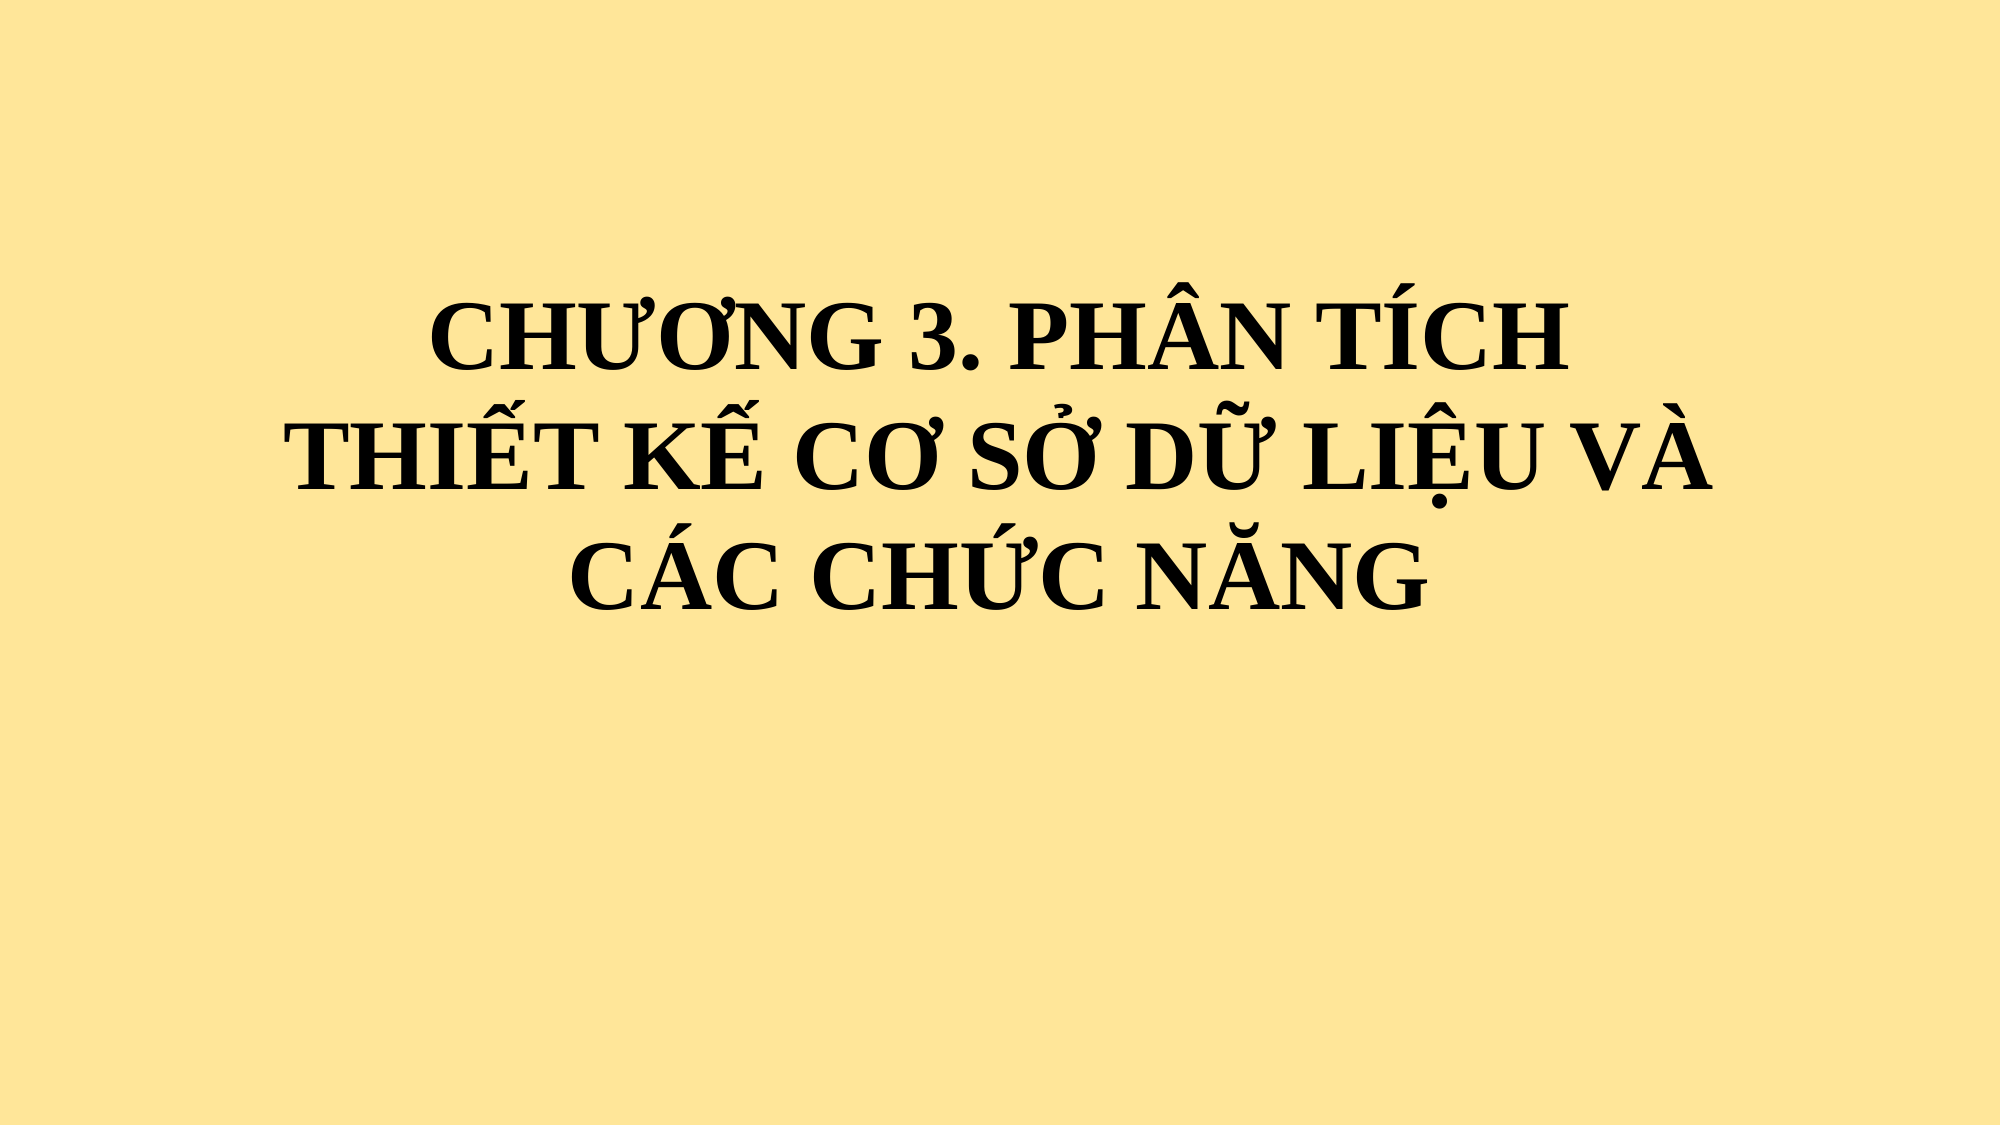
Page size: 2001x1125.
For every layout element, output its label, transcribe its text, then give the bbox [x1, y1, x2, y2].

text_box CHƯƠNG 3. PHÂN TÍCH THIẾT KẾ CƠ SỞ DỮ LIỆU VÀ CÁC CHỨC NĂNG [245, 261, 1753, 637]
